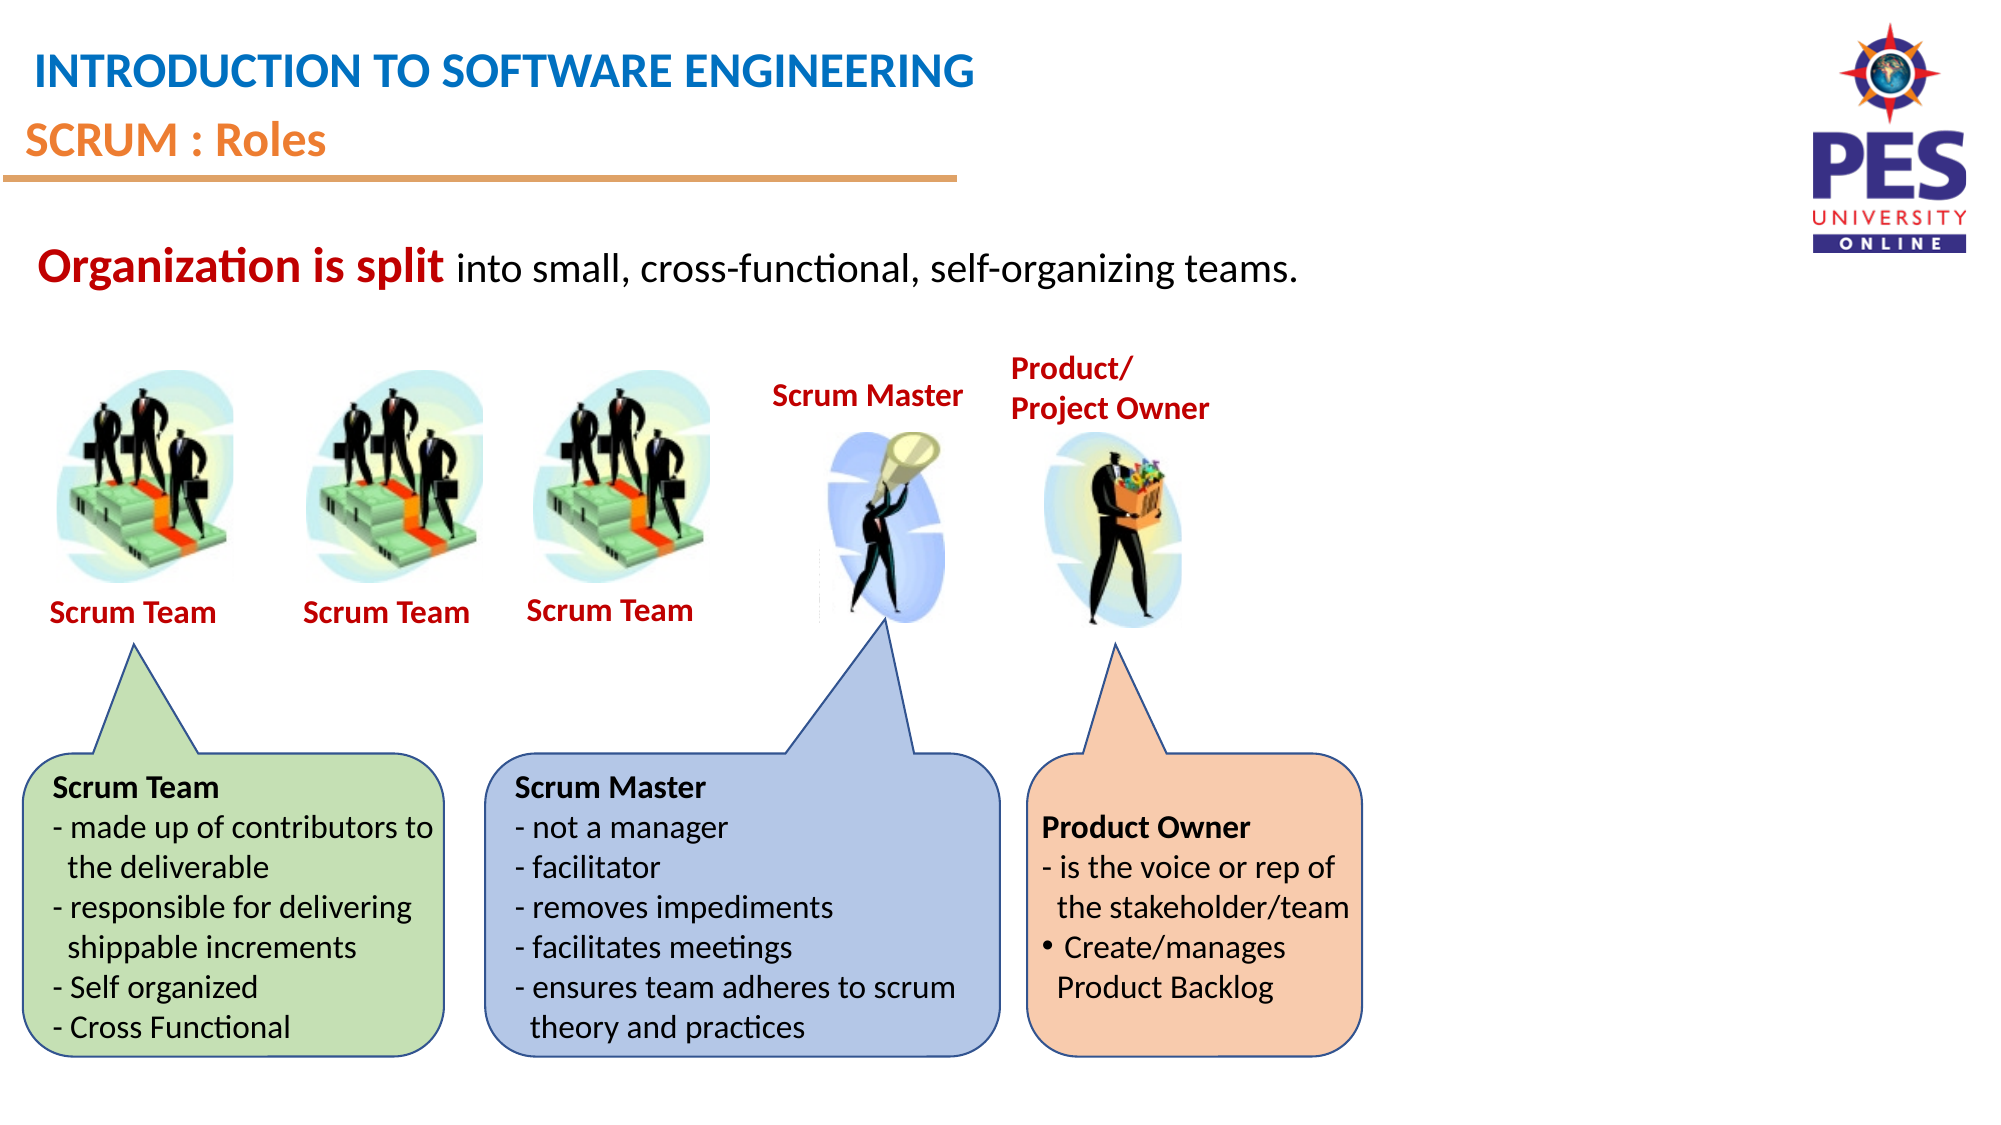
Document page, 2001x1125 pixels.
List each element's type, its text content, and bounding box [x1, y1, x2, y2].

picture [1044, 432, 1182, 628]
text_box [819, 432, 945, 628]
text_box Organization is split into small, cross-functional, self-organizing teams. [22, 225, 1488, 300]
text_box Scrum Team [34, 582, 285, 638]
text_box Product Owner - is the voice or rep of the stakeholder/team Create/manages Product Backlog [1026, 641, 1364, 1058]
picture [533, 370, 710, 583]
text_box Scrum Master - not a manager - facilitator - removes impediments - facilitates meetings - ensures team adheres to scrum theory and practices [484, 628, 1001, 1058]
title SCRUM : Roles [10, 94, 1736, 186]
text_box Scrum Team [511, 580, 762, 636]
picture [56, 370, 234, 583]
picture [1813, 22, 1967, 253]
text_box Scrum Team [288, 582, 539, 638]
text_box Scrum Master [757, 366, 996, 421]
text_box Product/ Project Owner [996, 338, 1414, 434]
text_box Scrum Team - made up of contributors to the deliverable - responsible for delivering shippable increments - Self organized - Cross Functional [21, 641, 445, 1058]
picture [305, 370, 483, 583]
